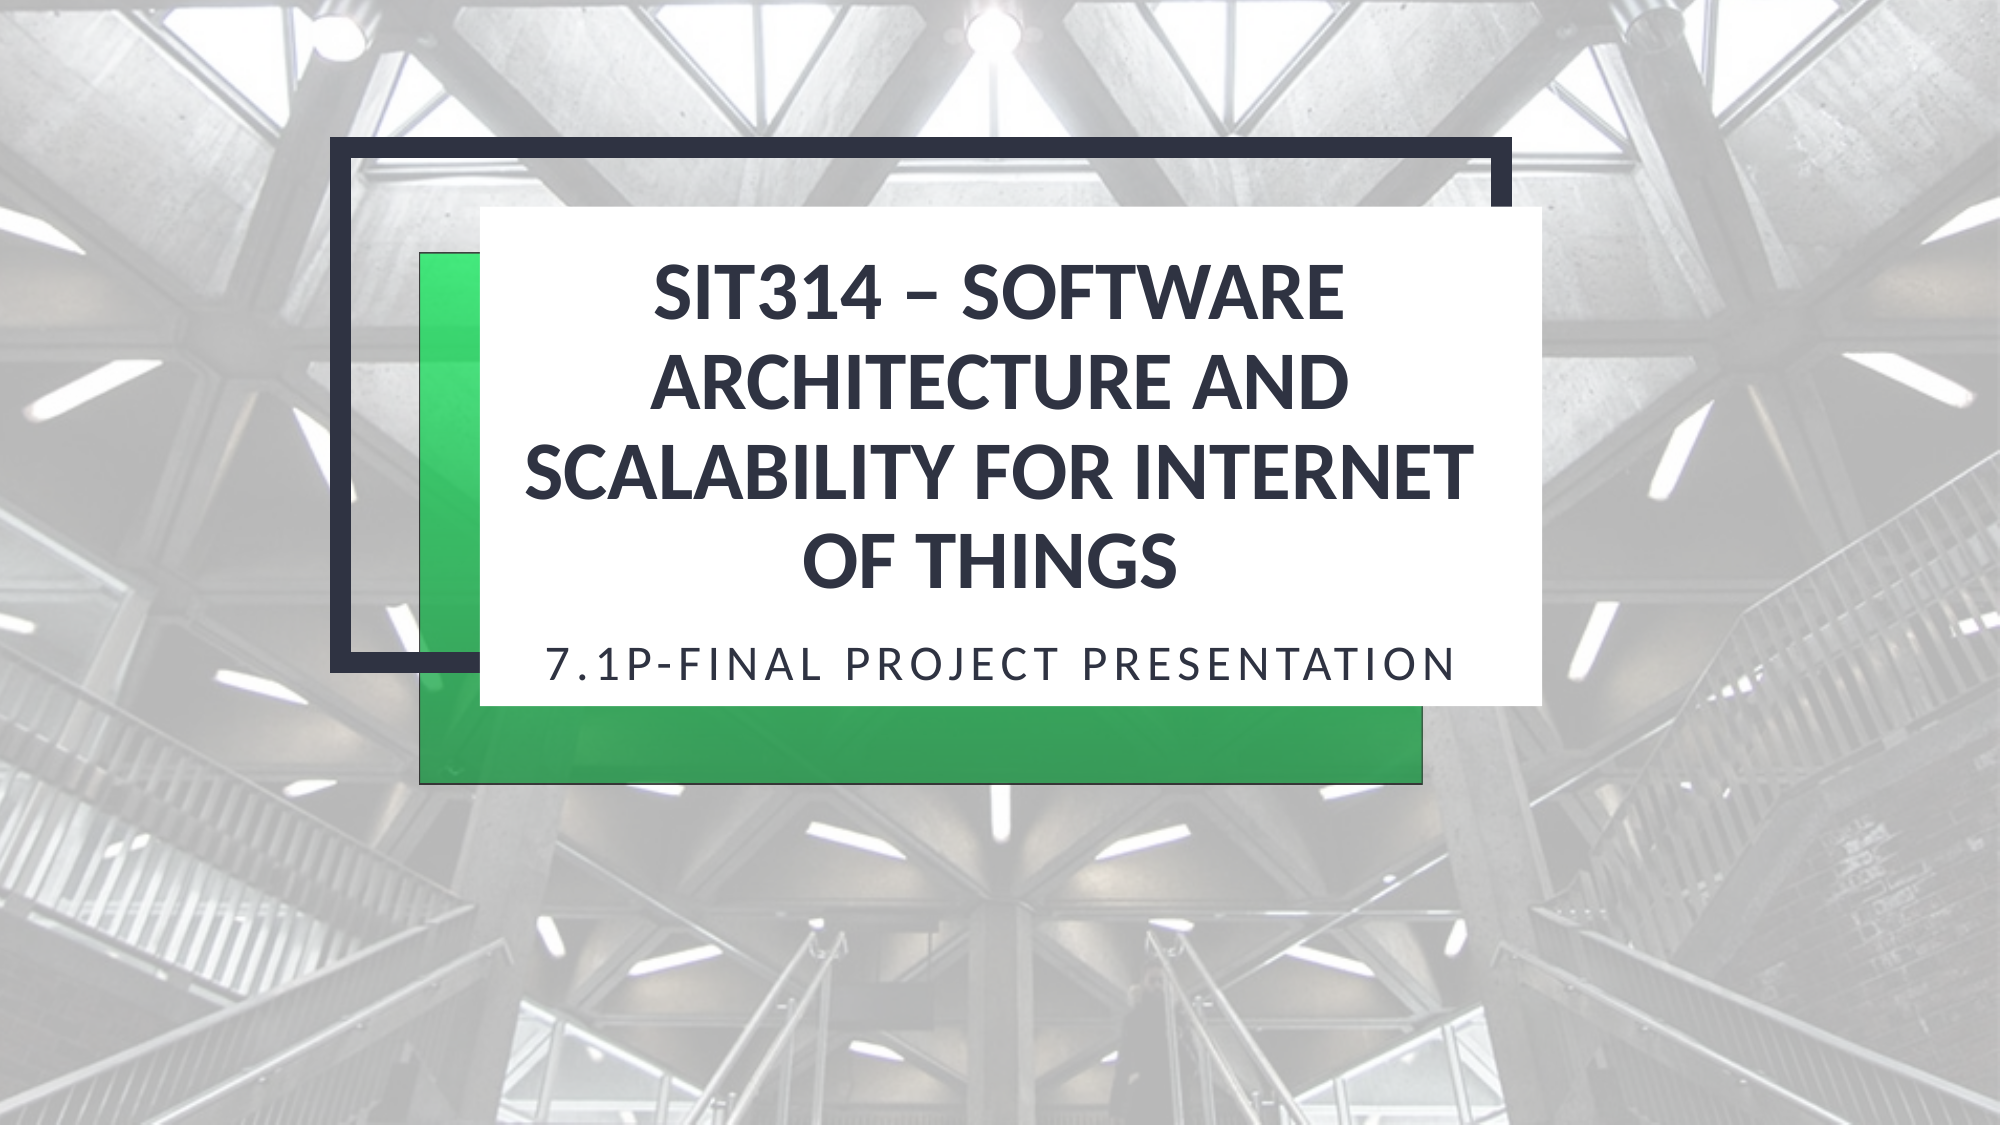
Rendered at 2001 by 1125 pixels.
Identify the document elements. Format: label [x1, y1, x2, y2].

text_box [340, 147, 1543, 785]
picture [0, 0, 2000, 1125]
